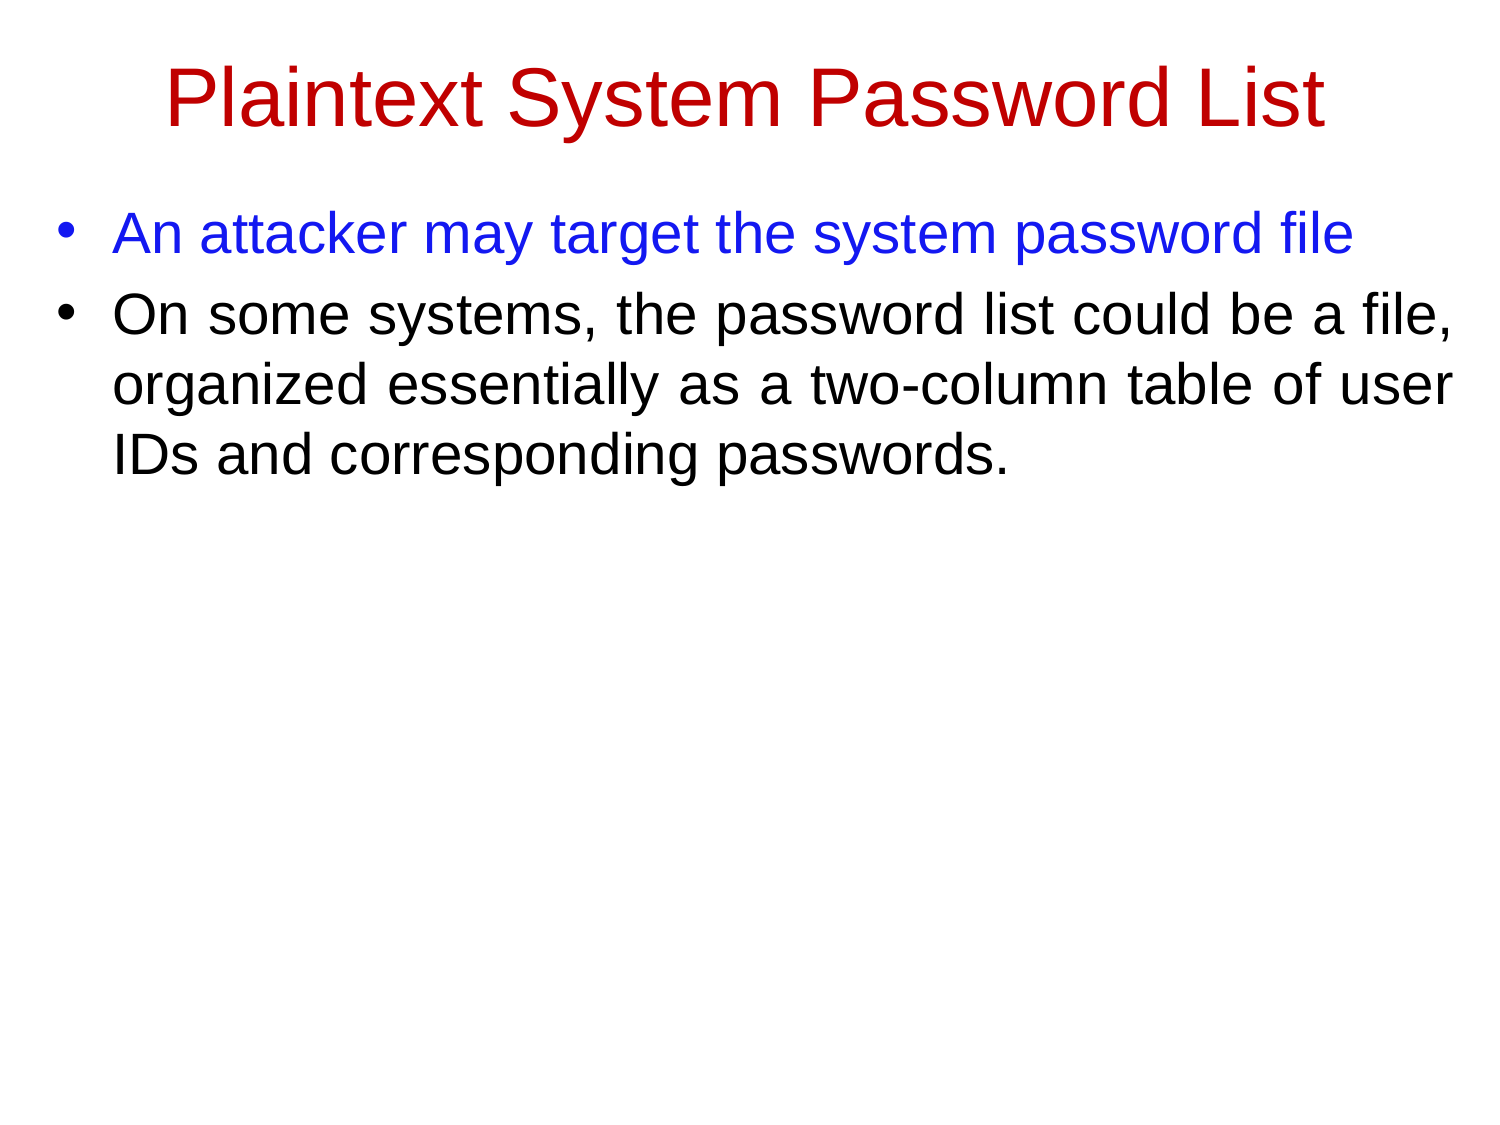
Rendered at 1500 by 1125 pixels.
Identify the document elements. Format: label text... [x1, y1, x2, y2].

title Plaintext System Password List [70, 23, 1421, 163]
list An attacker may target the system password file On some systems, the password list could be a file, organized essentially as a two-column table of user IDs and corresponding passwords. [41, 187, 1471, 929]
